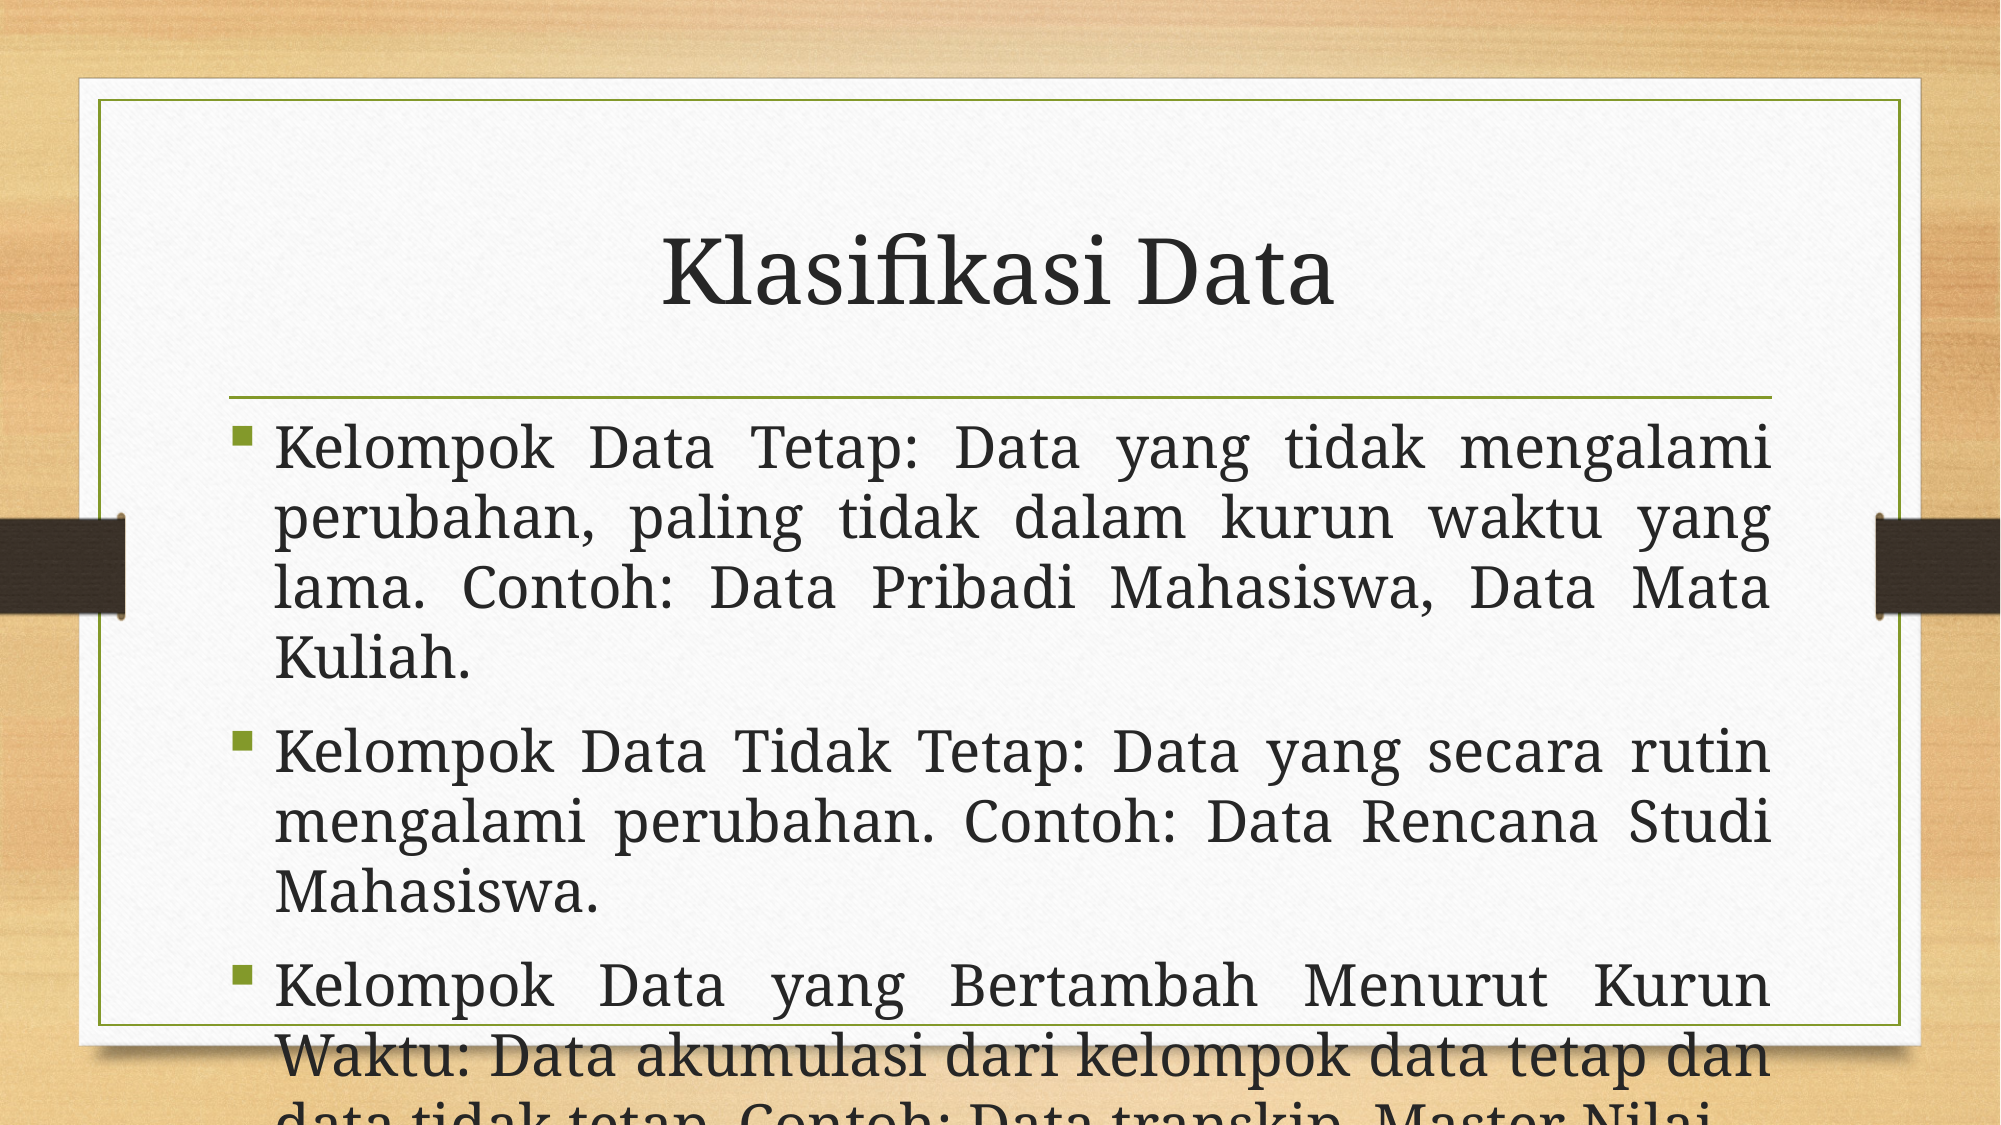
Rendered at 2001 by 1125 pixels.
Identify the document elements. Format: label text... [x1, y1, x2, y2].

picture [0, 0, 2001, 1125]
list Kelompok Data Tetap: Data yang tidak mengalami perubahan, paling tidak dalam kurun waktu yang lama. Contoh: Data Pribadi Mahasiswa, Data Mata Kuliah. Kelompok Data Tidak Tetap: Data yang secara rutin mengalami perubahan. Contoh: Data Rencana Studi Mahasiswa. Kelompok Data yang Bertambah Menurut Kurun Waktu: Data akumulasi dari kelompok data tetap dan data tidak tetap. Contoh: Data transkip, Master Nilai. [212, 402, 1788, 1029]
title Klasifikasi Data [212, 161, 1788, 375]
